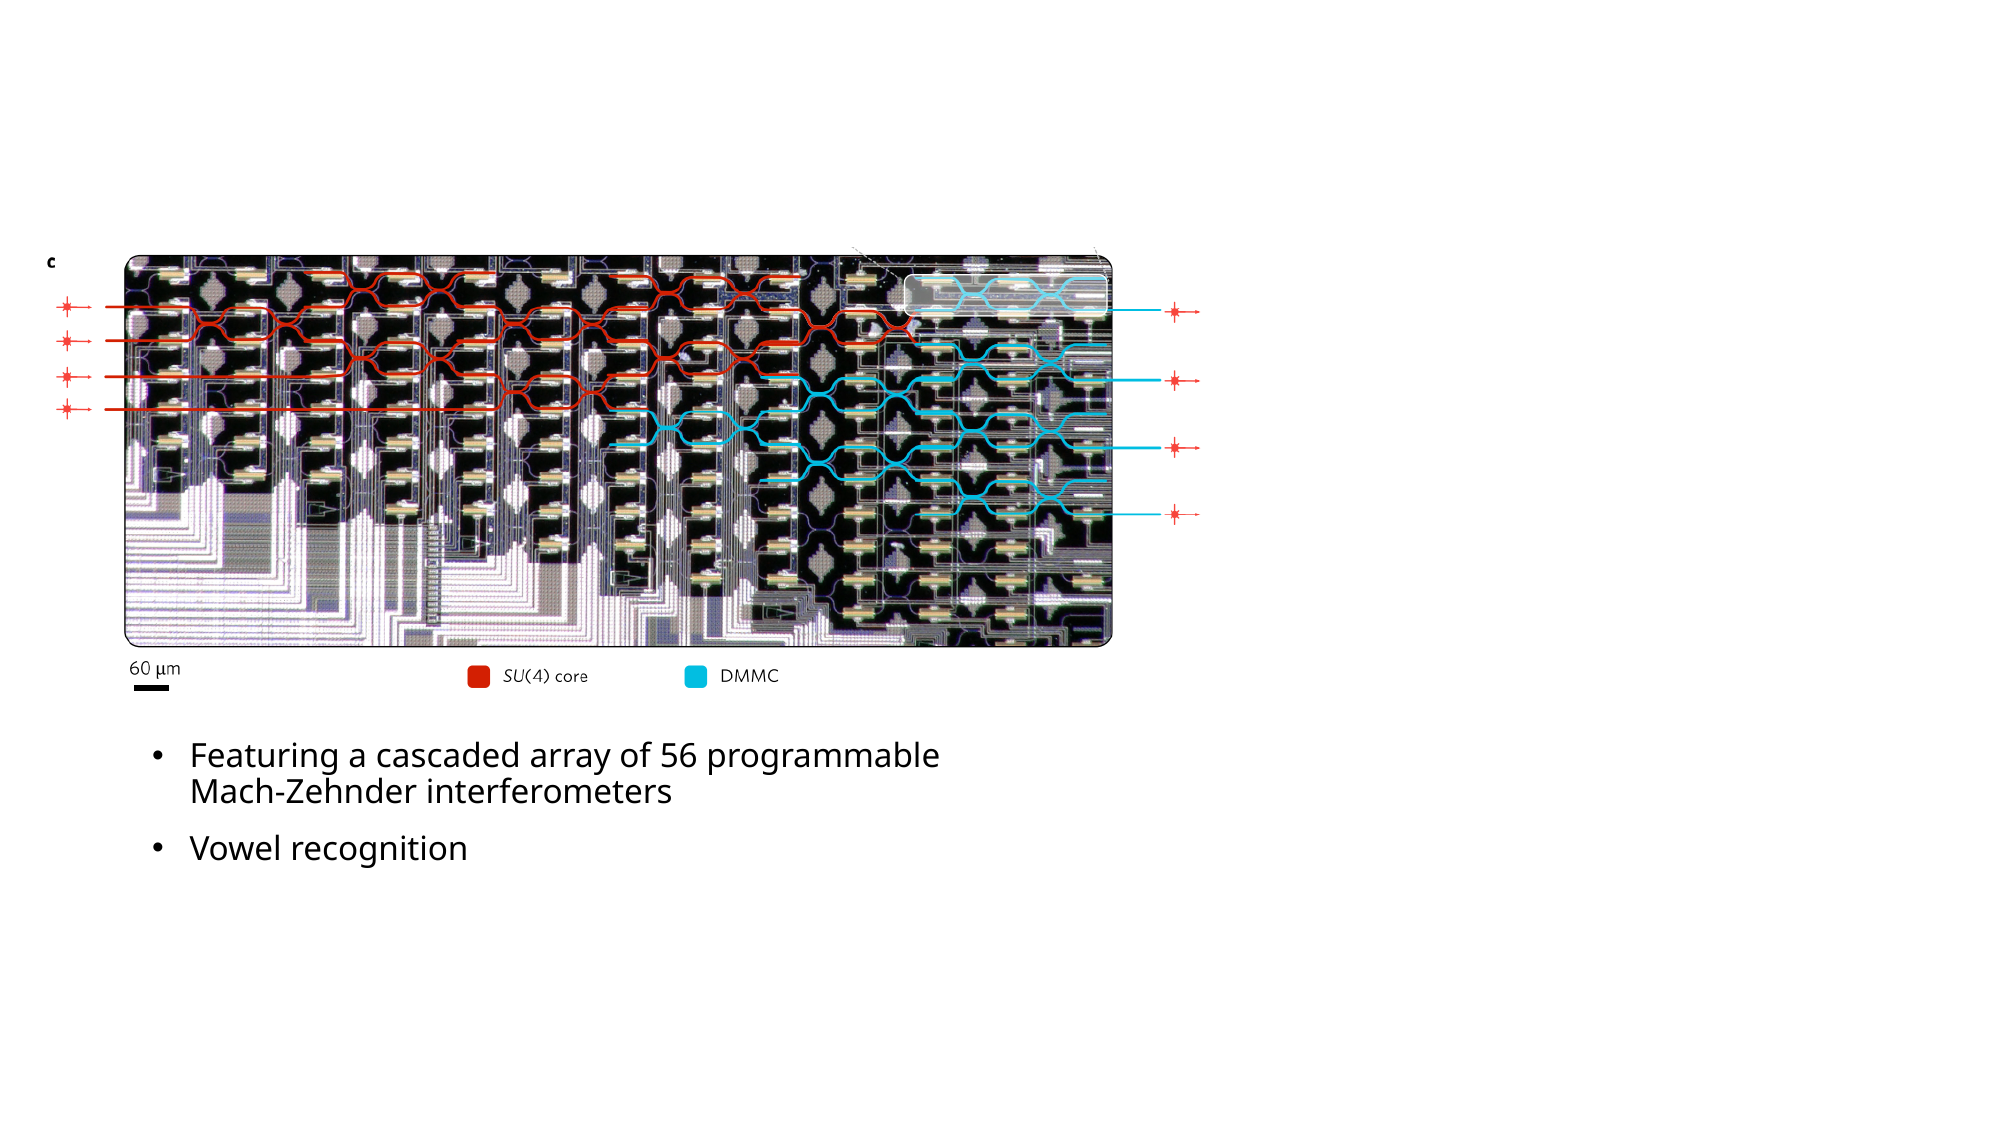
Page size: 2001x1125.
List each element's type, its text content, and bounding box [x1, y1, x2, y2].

text_box Featuring a cascaded array of 56 programmable Mach-Zehnder interferometers Vowel recognition [137, 731, 959, 875]
picture [31, 247, 1211, 699]
